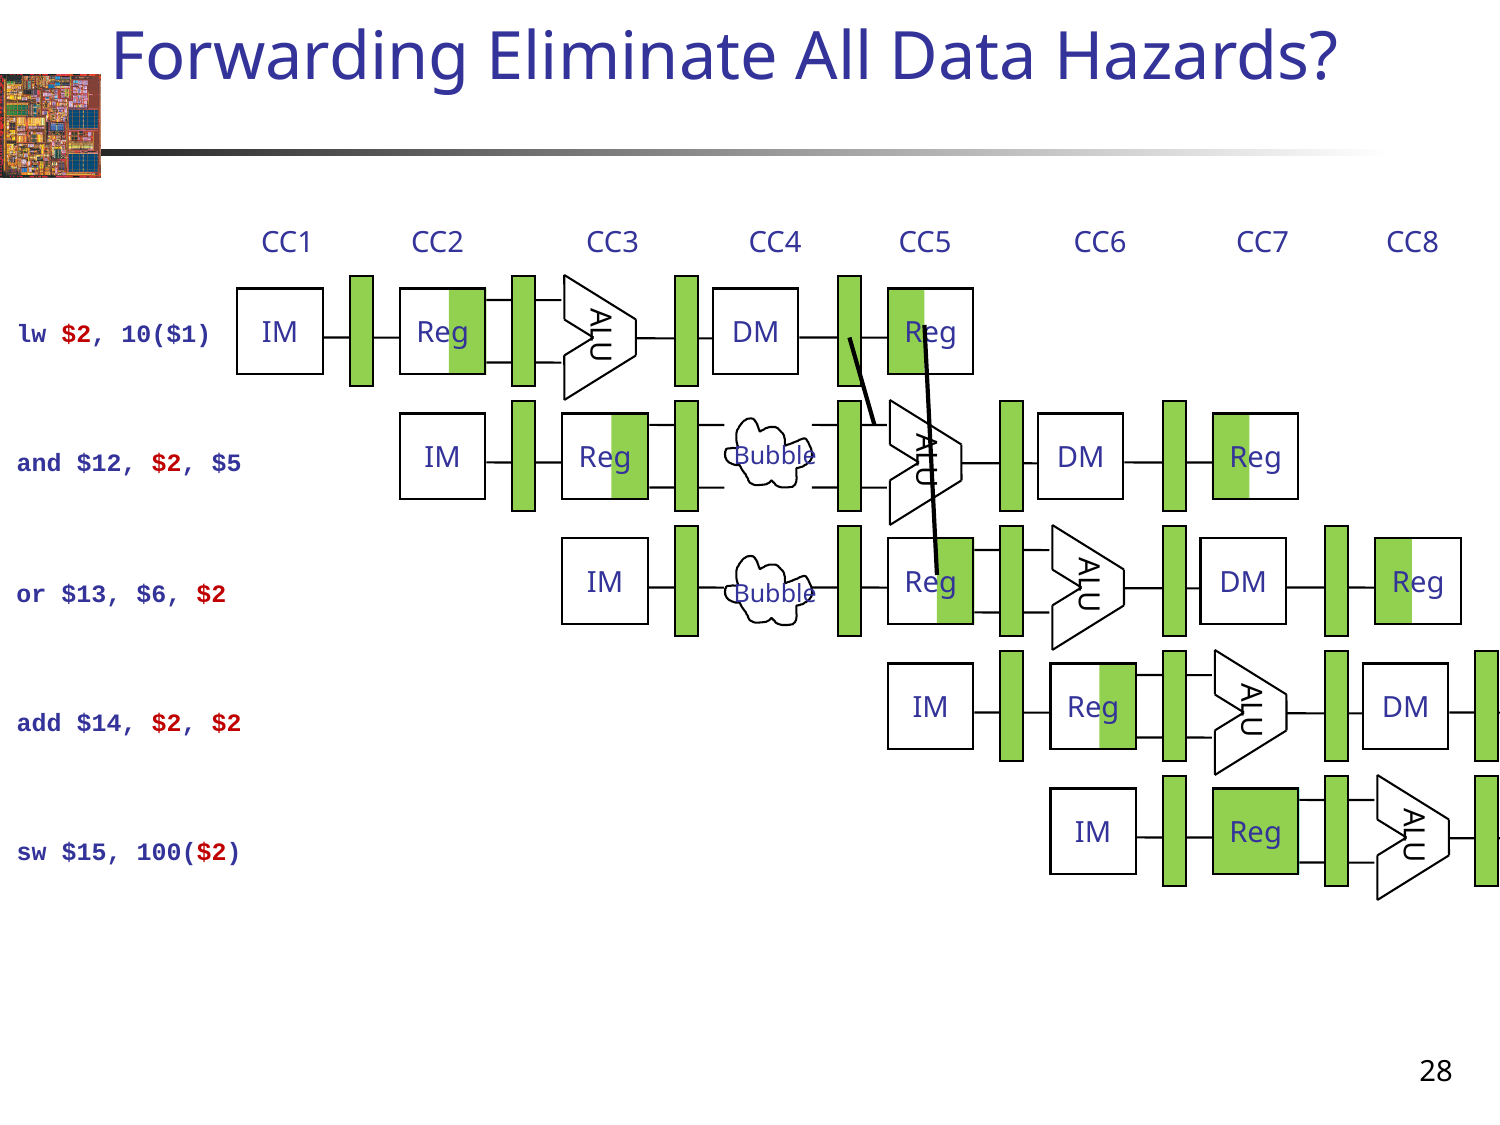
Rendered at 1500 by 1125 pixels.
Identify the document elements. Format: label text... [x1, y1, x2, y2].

text_box CC1 [246, 216, 330, 266]
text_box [729, 288, 832, 626]
text_box or $13, $6, $2 [1, 570, 232, 615]
title Forwarding Eliminate All Data Hazards? [95, 22, 1426, 101]
slide_number 28 [1155, 1024, 1468, 1100]
text_box and $12, $2, $5 [1, 439, 232, 484]
text_box CC2 [396, 216, 480, 266]
text_box CC6 [1058, 216, 1142, 266]
text_box CC8 [1371, 216, 1455, 266]
text_box CC5 [883, 216, 967, 266]
text_box lw $2, 10($1) [1, 310, 227, 355]
text_box CC7 [1221, 216, 1305, 266]
text_box sw $15, 100($2) [1, 828, 257, 873]
text_box add $14, $2, $2 [1, 698, 257, 744]
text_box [237, 270, 725, 637]
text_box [837, 275, 1500, 901]
text_box CC3 [571, 216, 655, 266]
picture [0, 74, 101, 178]
text_box CC4 [733, 216, 817, 266]
